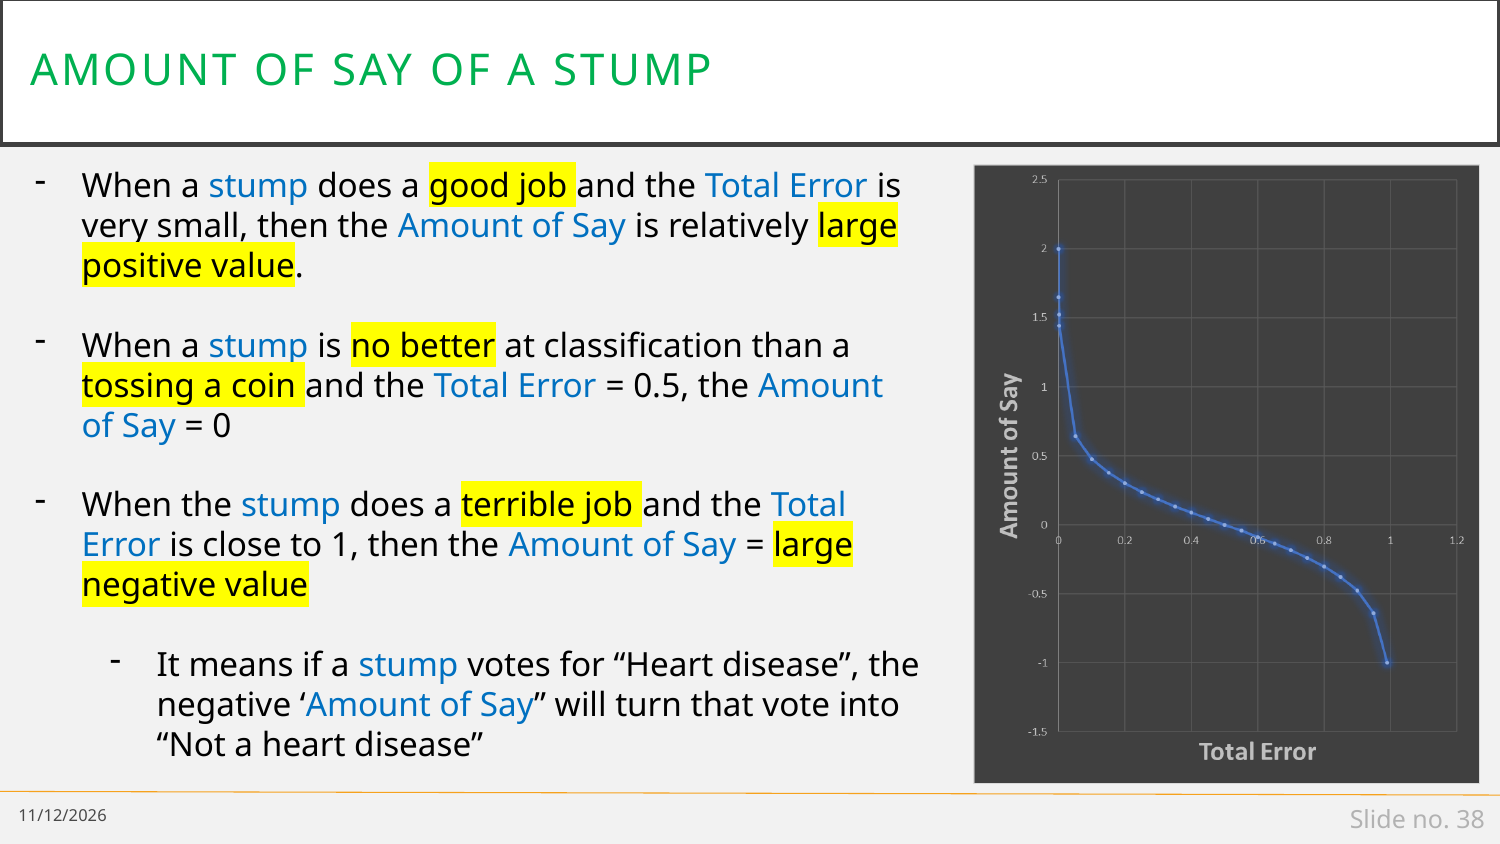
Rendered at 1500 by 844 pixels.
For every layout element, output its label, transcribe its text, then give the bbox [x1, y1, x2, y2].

slide_number Slide no. 38 [1162, 797, 1500, 843]
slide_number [0, 796, 122, 837]
text_box When a stump does a good job and the Total Error is very small, then the Amount of Say is relatively large positive value. When a stump is no better at classification than a tossing a coin and the Total Error = 0.5, the Amount of Say = 0 When the stump does a terrible job and the Total Error is close to 1, then the Amount of Say = large negative value It means if a stump votes for “Heart disease”, the negative ‘Amount of Say” will turn that vote into “Not a heart disease” [19, 156, 938, 811]
title Amount of say of a stump [0, 0, 1500, 147]
picture [973, 164, 1480, 784]
